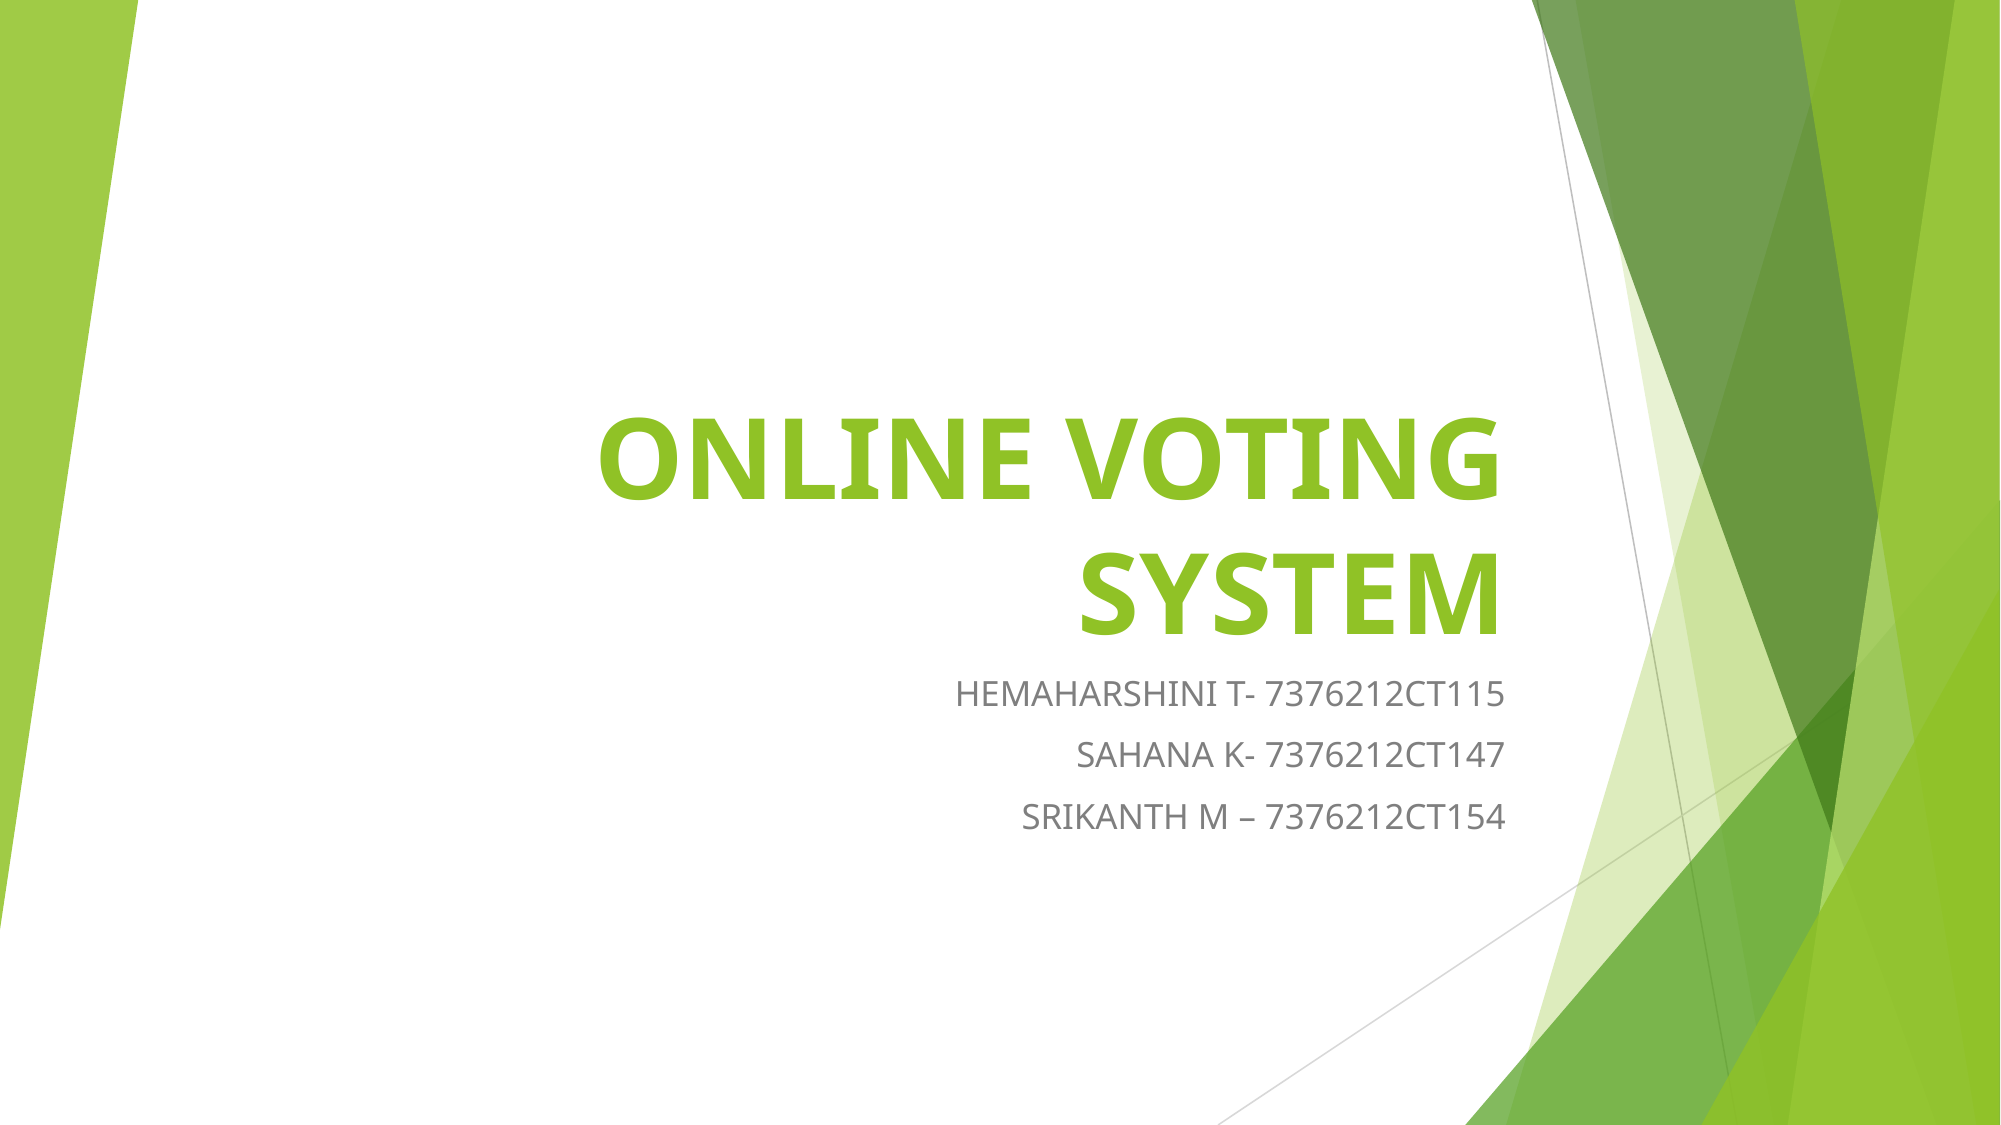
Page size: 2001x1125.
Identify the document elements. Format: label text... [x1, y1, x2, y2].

title ONLINE VOTING SYSTEM [247, 394, 1522, 664]
subtitle HEMAHARSHINI T- 7376212CT115 SAHANA K- 7376212CT147 SRIKANTH M – 7376212CT154 [247, 664, 1522, 845]
